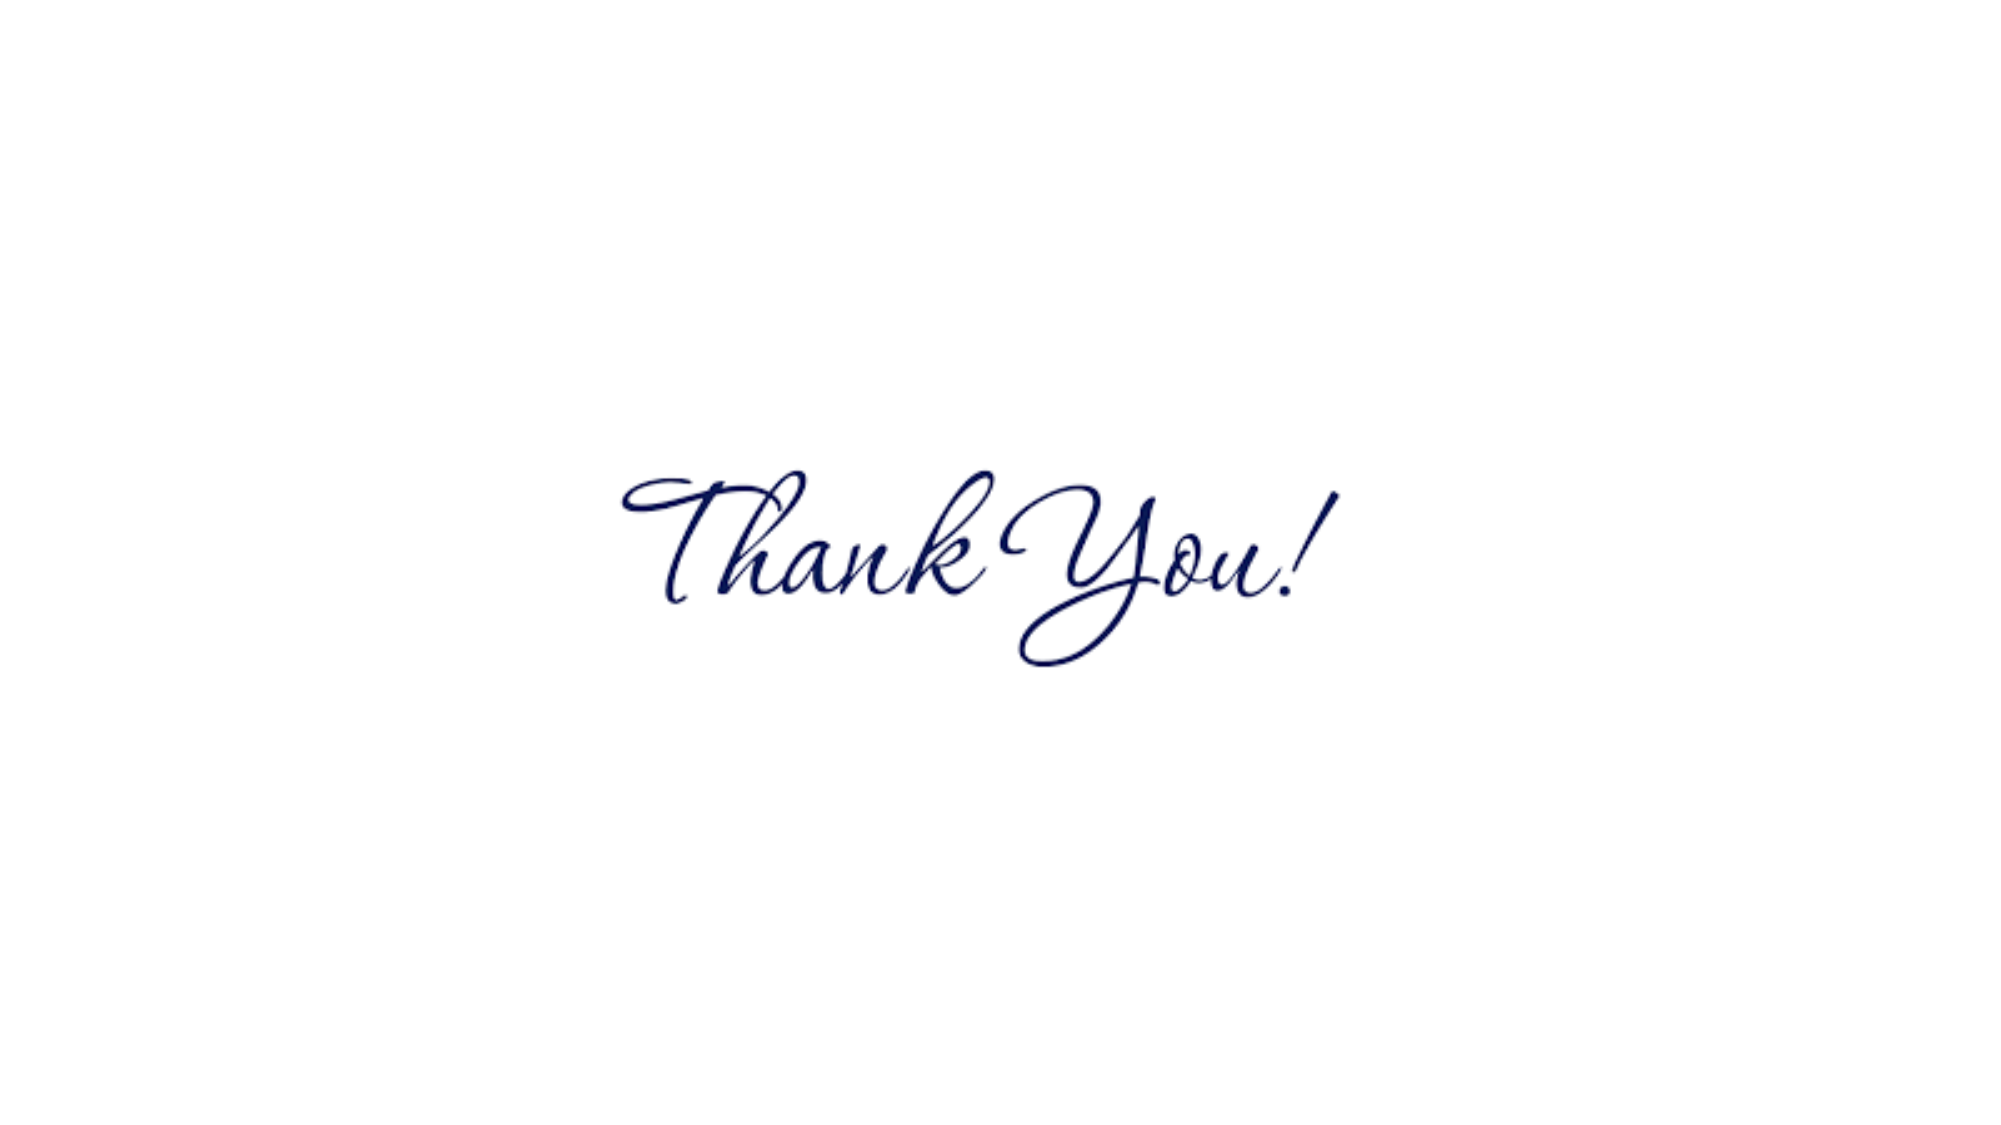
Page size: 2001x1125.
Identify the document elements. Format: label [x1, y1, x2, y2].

picture [491, 384, 1491, 700]
